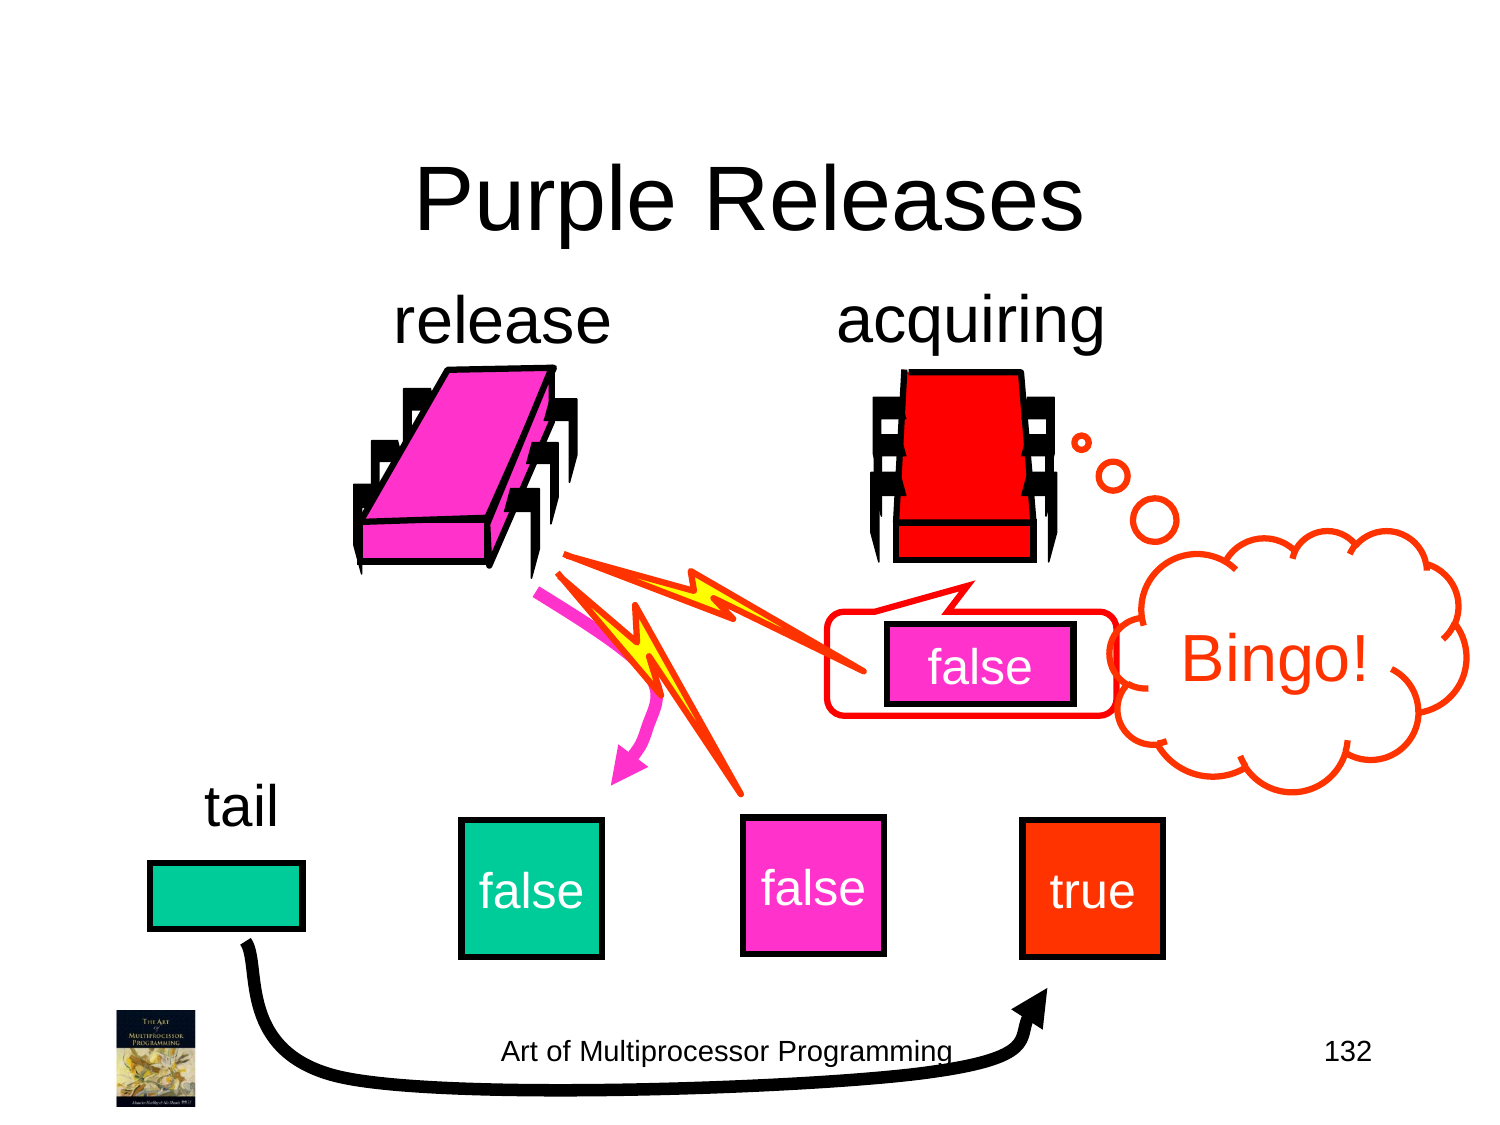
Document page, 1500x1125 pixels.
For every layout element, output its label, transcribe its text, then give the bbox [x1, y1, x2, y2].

text_box [568, 586, 741, 795]
title Purple Releases [112, 99, 1388, 288]
text_box [635, 571, 864, 672]
text_box false [743, 817, 884, 955]
text_box false [461, 819, 603, 957]
slide_number 132 [1074, 1024, 1388, 1101]
text_box [245, 941, 1048, 1091]
text_box false [887, 623, 1074, 705]
text_box [827, 585, 1117, 716]
text_box [535, 591, 657, 786]
picture [107, 1010, 204, 1107]
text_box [353, 269, 632, 579]
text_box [817, 267, 1126, 563]
footer Art of Multiprocessor Programming [433, 1036, 1022, 1101]
text_box Bingo! [1109, 531, 1467, 793]
text_box [149, 863, 303, 929]
text_box Bingo! [1132, 498, 1177, 542]
text_box true [1022, 819, 1163, 957]
text_box tail [189, 761, 294, 846]
